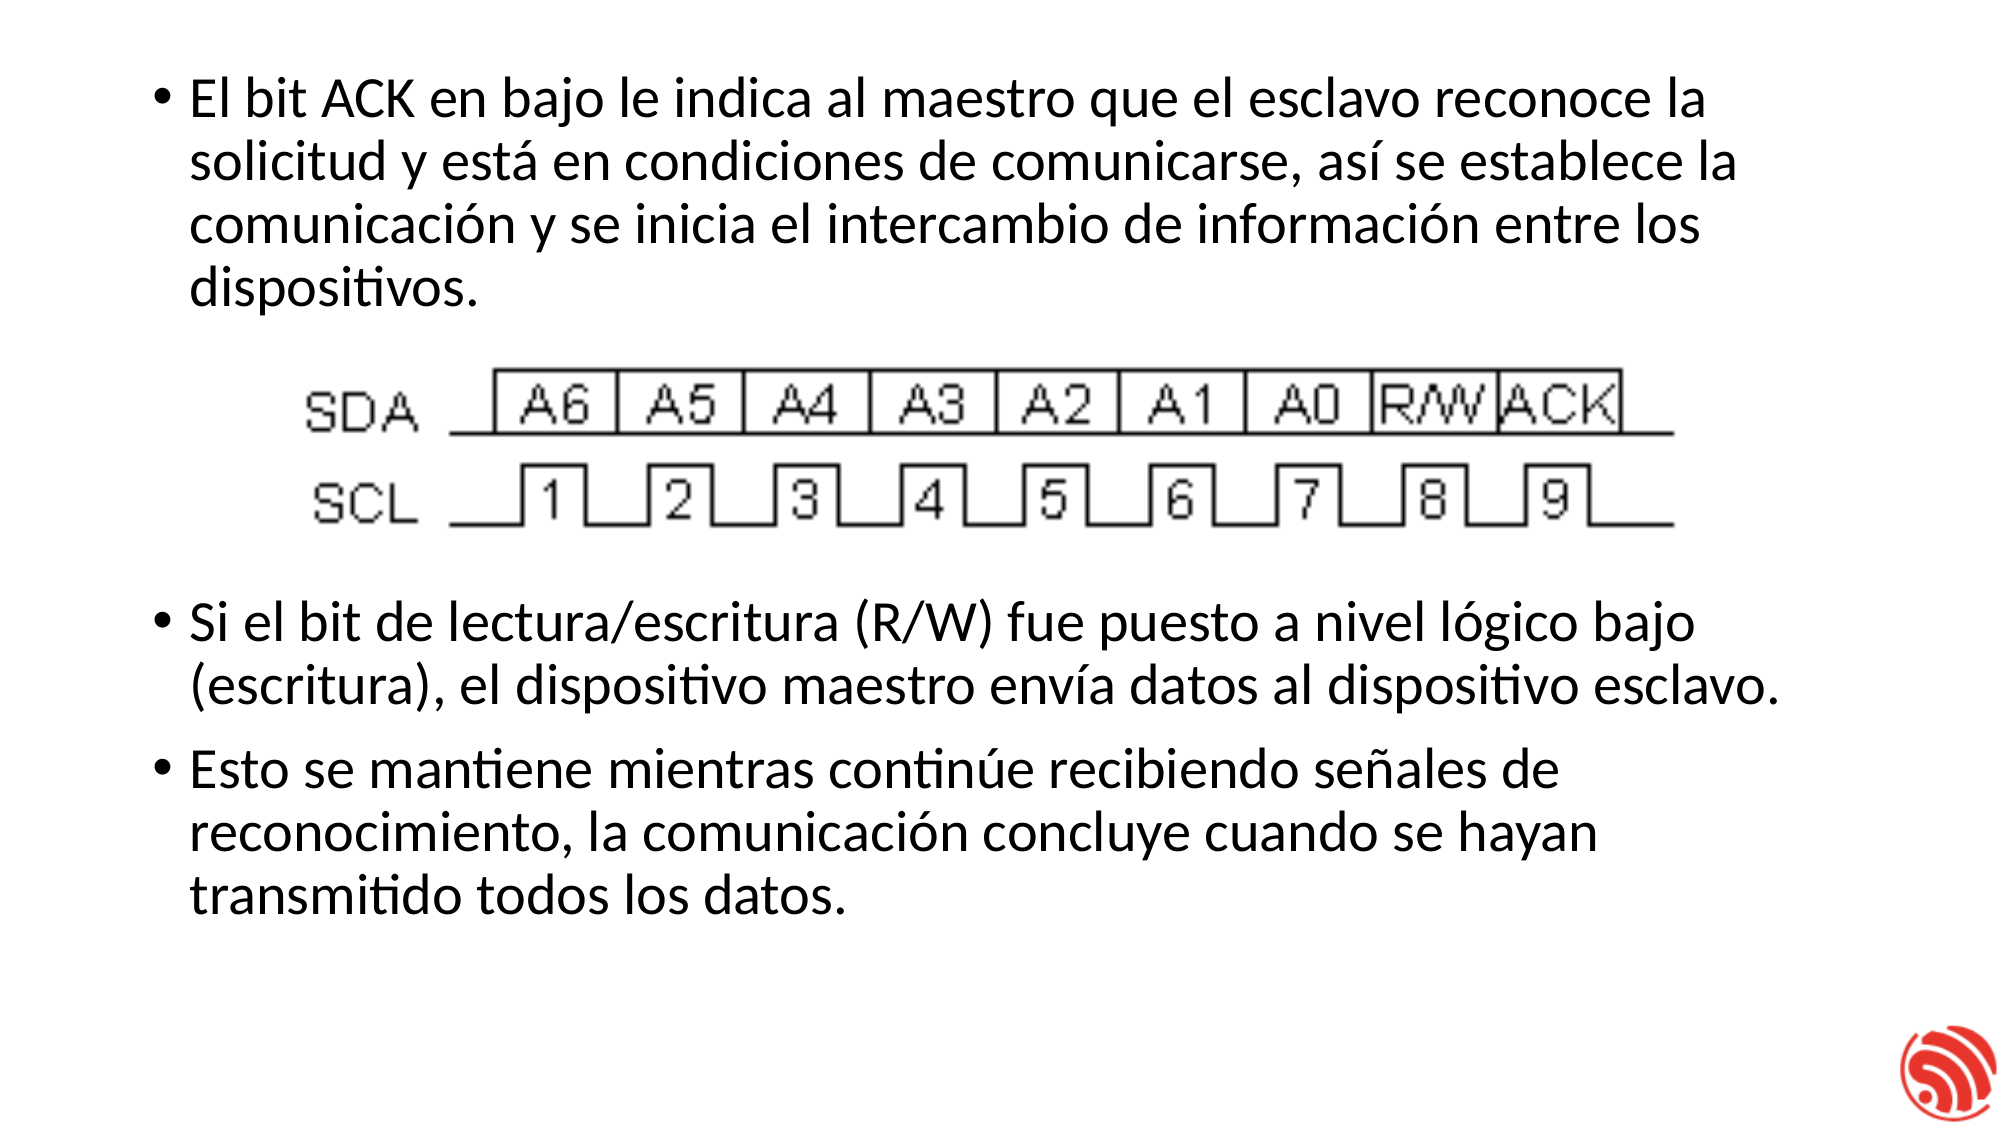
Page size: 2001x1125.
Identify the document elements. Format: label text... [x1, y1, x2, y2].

picture [281, 338, 1719, 564]
list El bit ACK en bajo le indica al maestro que el esclavo reconoce la solicitud y está en condiciones de comunicarse, así se establece la comunicación y se inicia el intercambio de información entre los dispositivos. Si el bit de lectura/escritura (R/W) fue puesto a nivel lógico bajo (escritura), el dispositivo maestro envía datos al dispositivo esclavo. Esto se mantiene mientras continúe recibiendo señales de reconocimiento, la comunicación concluye cuando se hayan transmitido todos los datos. [137, 59, 1863, 1014]
picture [1899, 1023, 2000, 1125]
